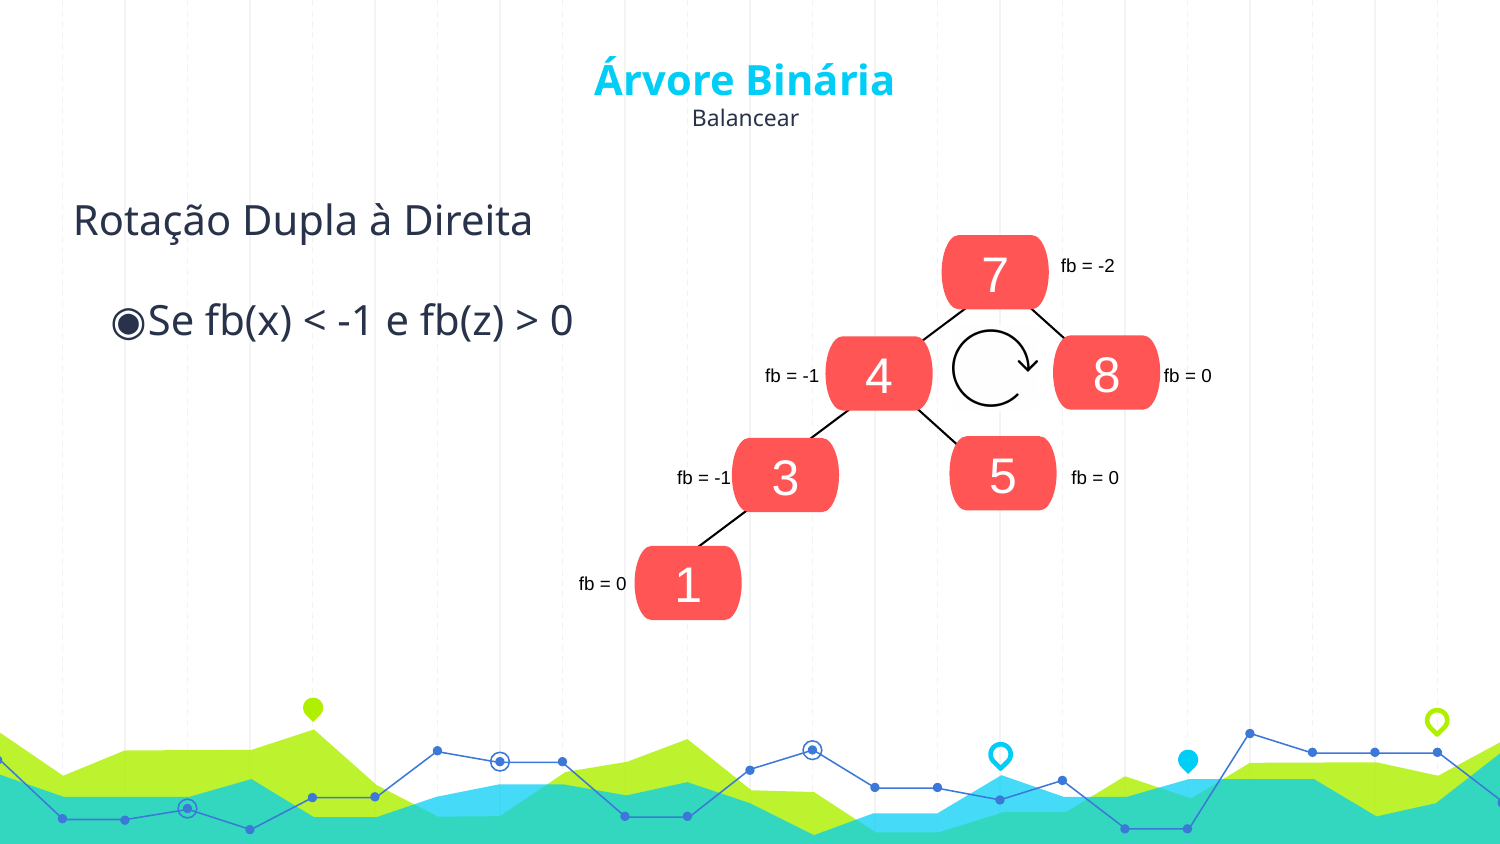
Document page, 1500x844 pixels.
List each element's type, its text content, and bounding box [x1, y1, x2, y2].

title Árvore Binária Balancear [171, 28, 1320, 147]
text_box 7 [939, 232, 1050, 312]
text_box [908, 401, 965, 452]
text_box fb = 0 [1056, 457, 1152, 496]
text_box fb = -1 [662, 457, 732, 496]
text_box fb = -1 [750, 355, 846, 394]
text_box 1 [634, 543, 744, 623]
text_box 3 [729, 435, 842, 515]
text_box fb = 0 [564, 564, 659, 602]
text_box 4 [825, 334, 935, 413]
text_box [911, 302, 974, 349]
text_box 5 [947, 434, 1059, 513]
text_box fb = 0 [1149, 355, 1244, 394]
text_box Rotação Dupla à Direita Se fb(x) < -1 e fb(z) > 0 [57, 179, 703, 686]
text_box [1020, 298, 1077, 349]
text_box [790, 406, 853, 454]
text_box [686, 509, 749, 556]
text_box fb = -2 [1045, 246, 1141, 284]
picture [952, 325, 1039, 411]
text_box 8 [1050, 333, 1161, 412]
